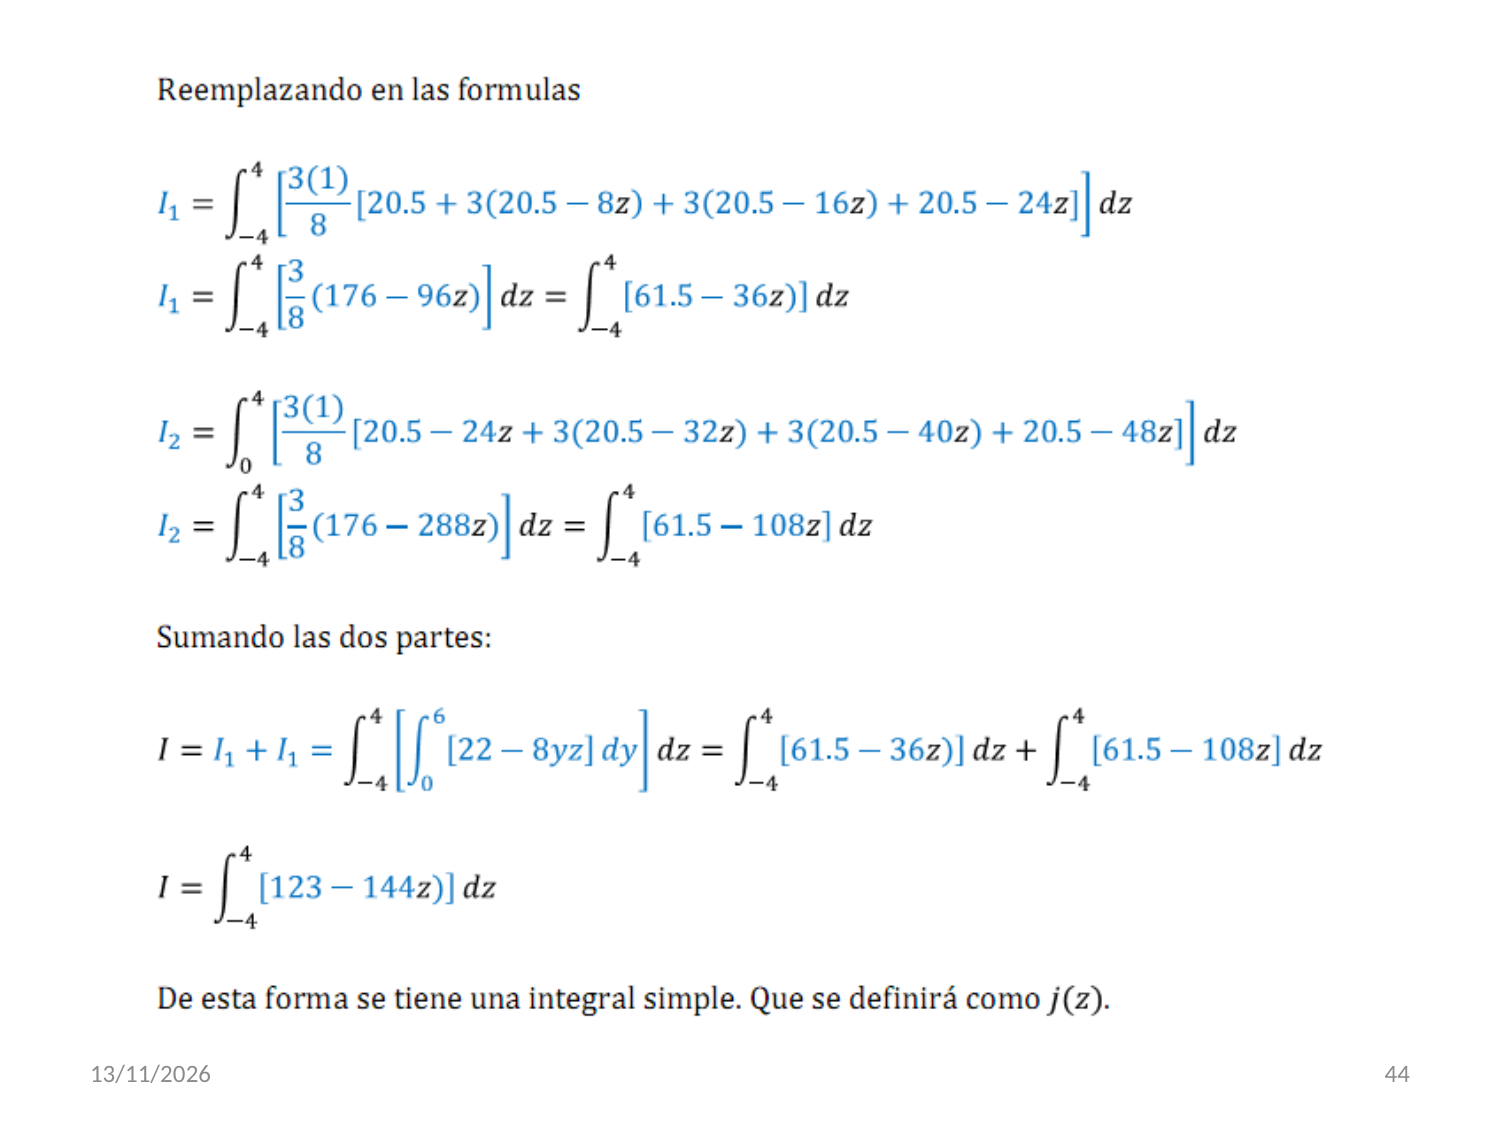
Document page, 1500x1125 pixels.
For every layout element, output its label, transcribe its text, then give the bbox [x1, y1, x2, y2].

slide_number 44 [1074, 1042, 1425, 1103]
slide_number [75, 1042, 425, 1103]
picture [123, 72, 1341, 1025]
